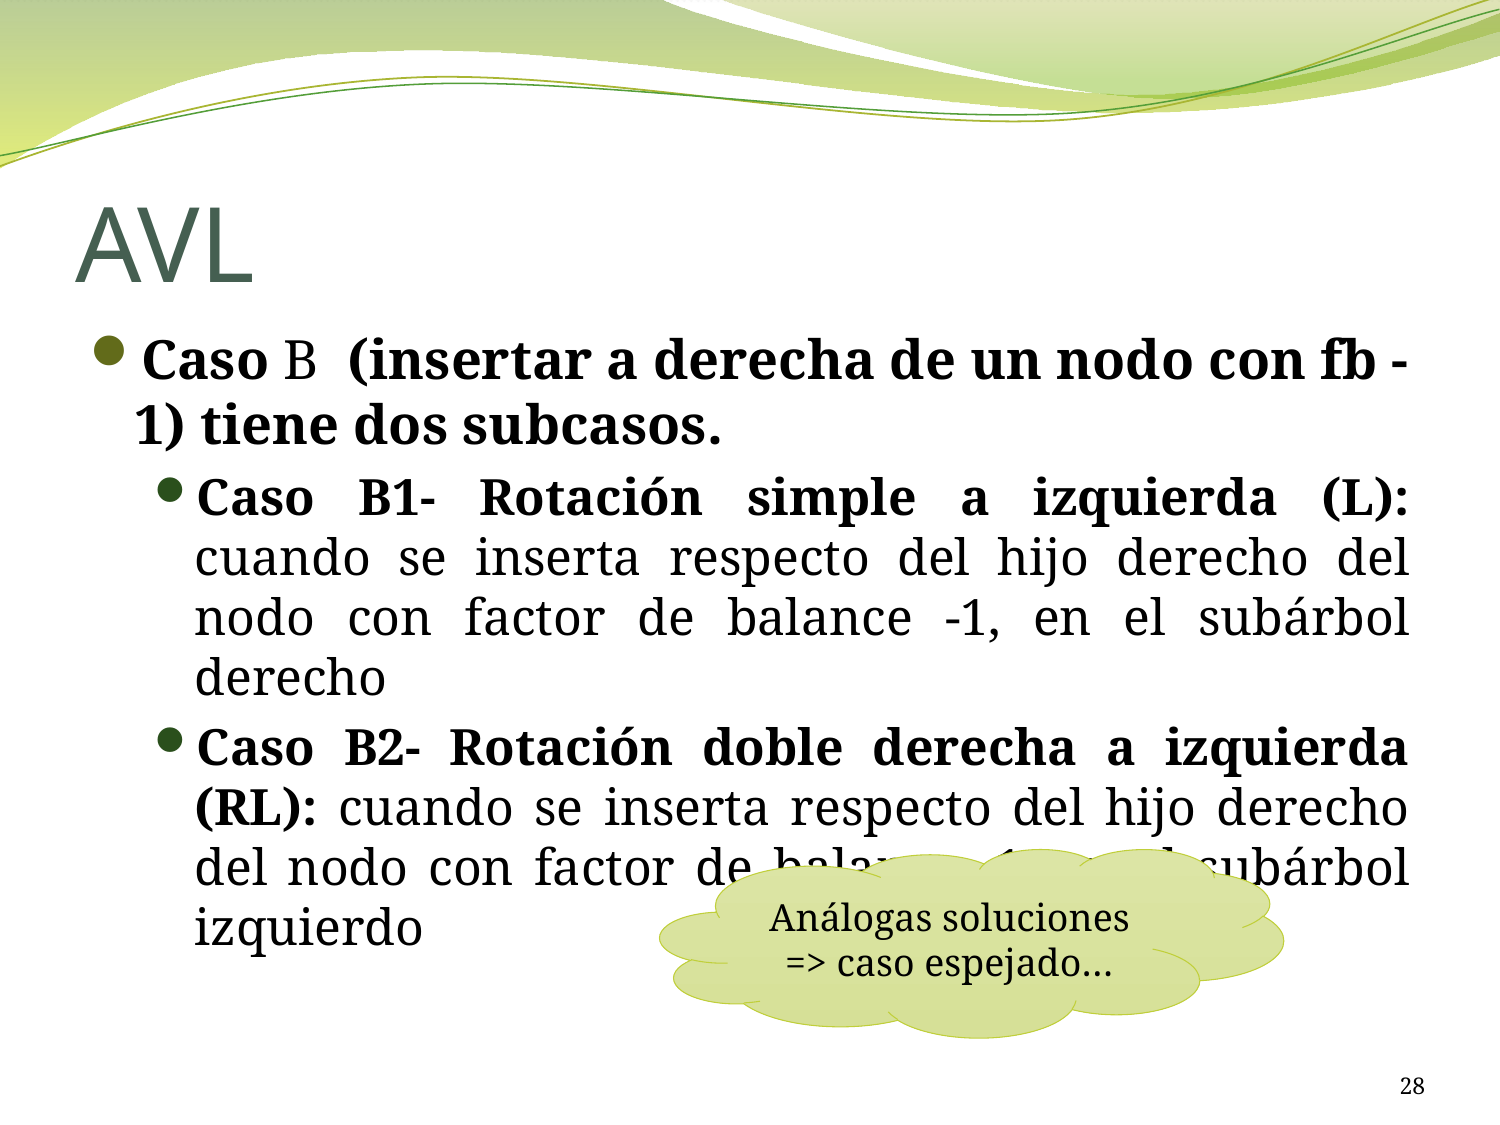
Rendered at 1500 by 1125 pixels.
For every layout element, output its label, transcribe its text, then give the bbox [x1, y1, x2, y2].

slide_number 28 [1299, 1042, 1425, 1103]
text_box Análogas soluciones => caso espejado… [658, 848, 1285, 1039]
list Caso B (insertar a derecha de un nodo con fb -1) tiene dos subcasos. Caso B1- Rotación simple a izquierda (L): cuando se inserta respecto del hijo derecho del nodo con factor de balance -1, en el subárbol derecho Caso B2- Rotación doble derecha a izquierda (RL): cuando se inserta respecto del hijo derecho del nodo con factor de balance -1, en el subárbol izquierdo [75, 317, 1425, 1038]
title AVL [75, 115, 1425, 303]
